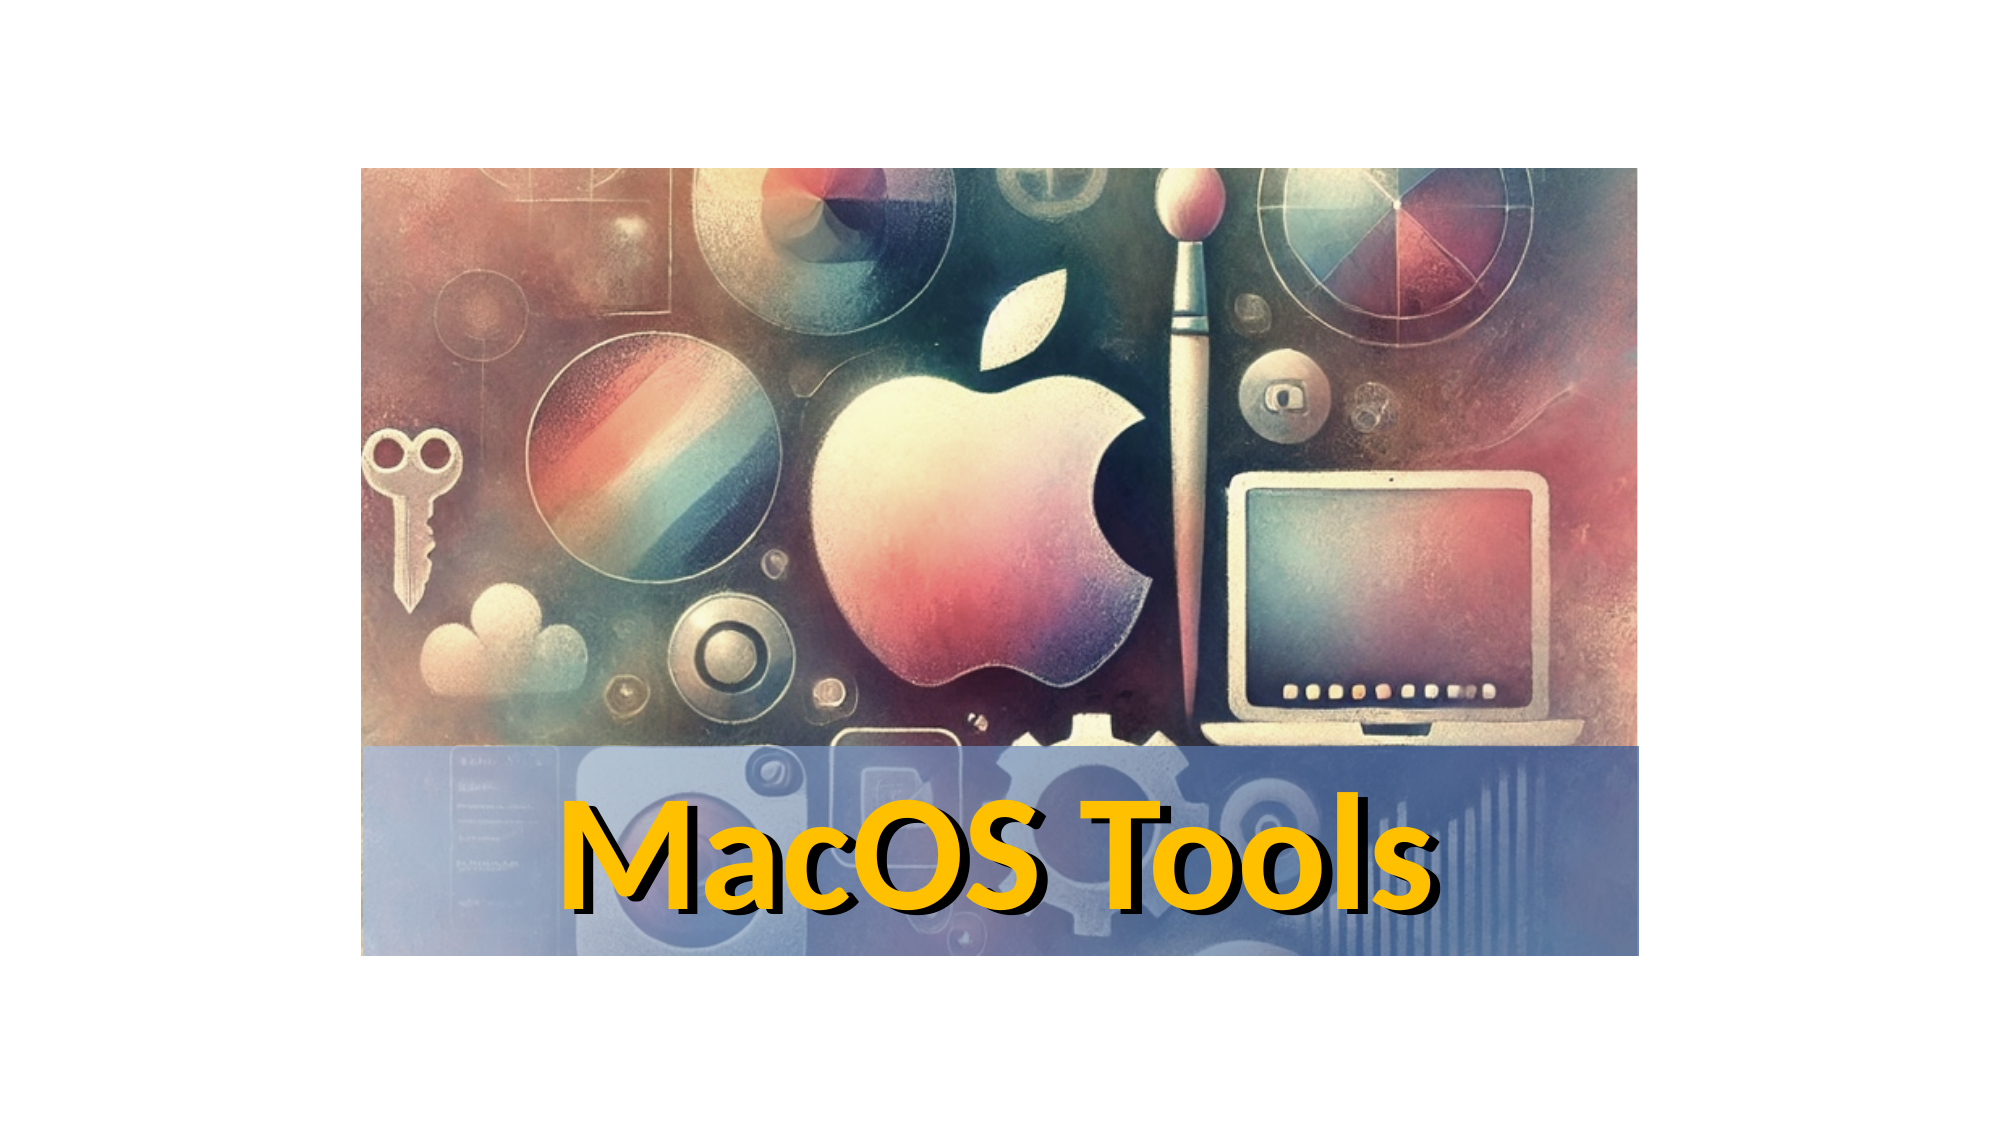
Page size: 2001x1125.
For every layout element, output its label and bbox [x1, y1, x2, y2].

picture [352, 168, 1638, 956]
text_box [534, 735, 1466, 959]
